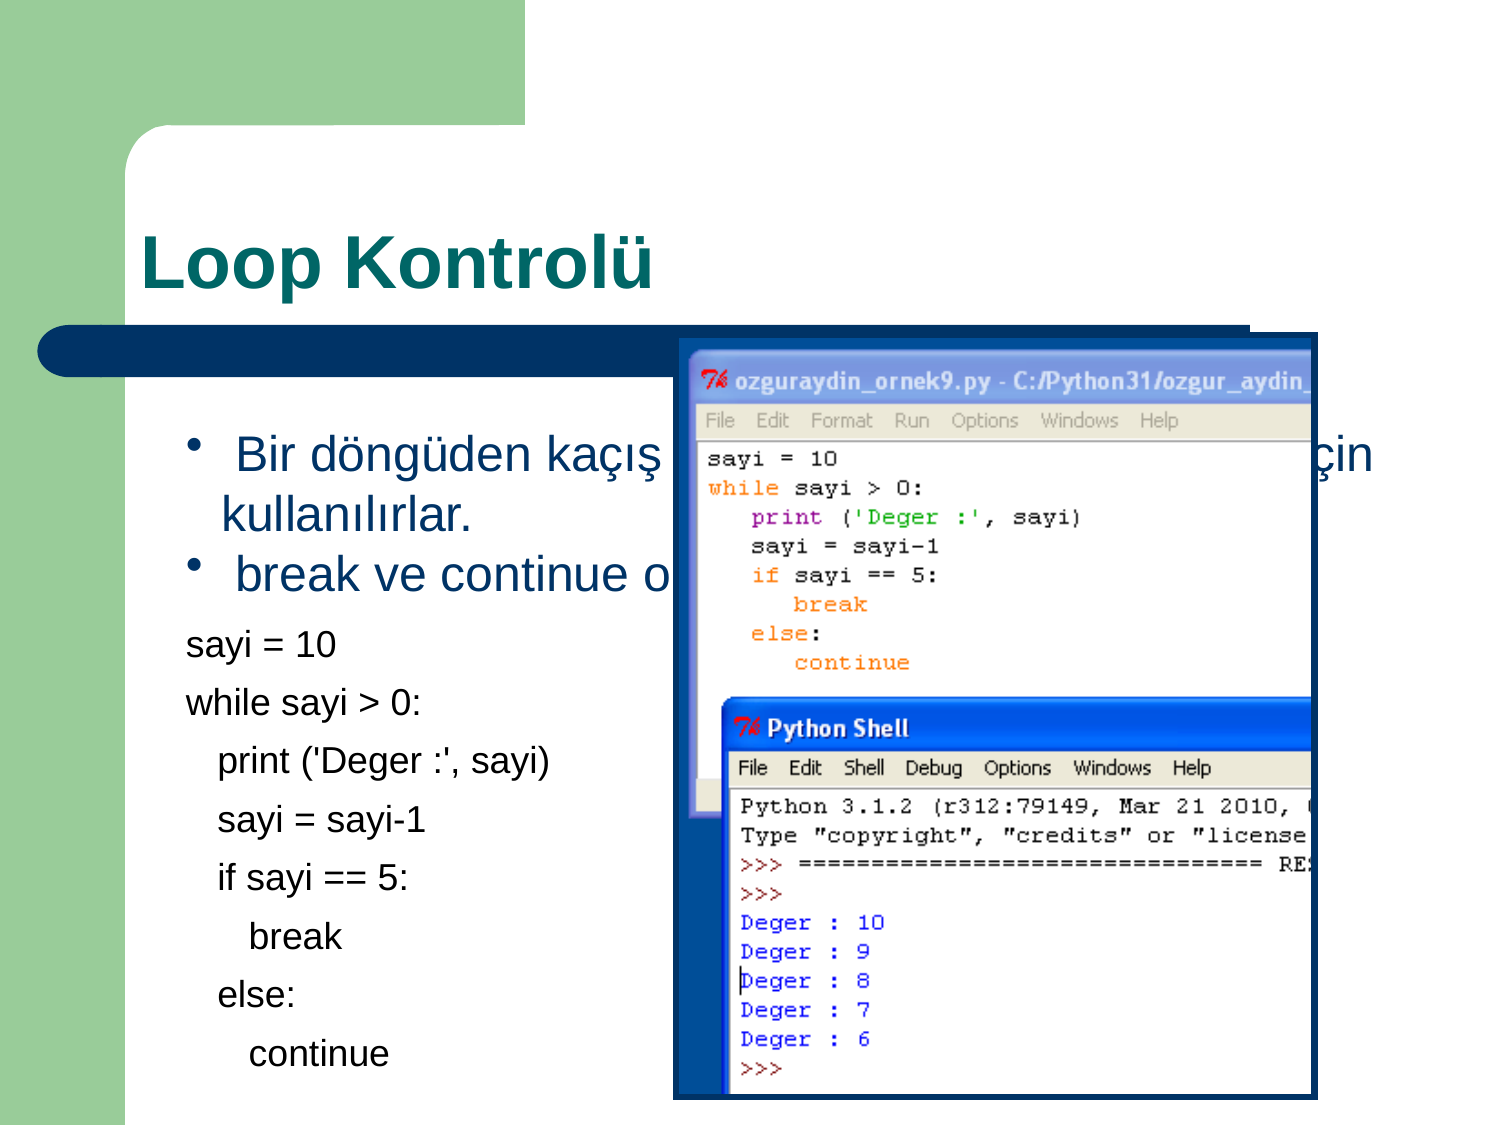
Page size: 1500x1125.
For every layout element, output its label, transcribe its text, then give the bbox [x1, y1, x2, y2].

text_box Bir döngüden kaçış yapmak veya devam etmek için kullanılırlar. break ve continue olmak üzere iki adettir. [171, 413, 673, 609]
text_box Bir döngüden kaçış yapmak veya devam etmek için kullanılırlar. break ve continue olmak üzere iki adettir. [1318, 413, 1459, 609]
text_box sayi = 10 while sayi > 0: print ('Deger :', sayi) sayi = sayi-1 if sayi == 5: break else: continue [171, 598, 644, 1082]
title Loop Kontrolü [124, 124, 1426, 313]
picture [678, 337, 1312, 1095]
